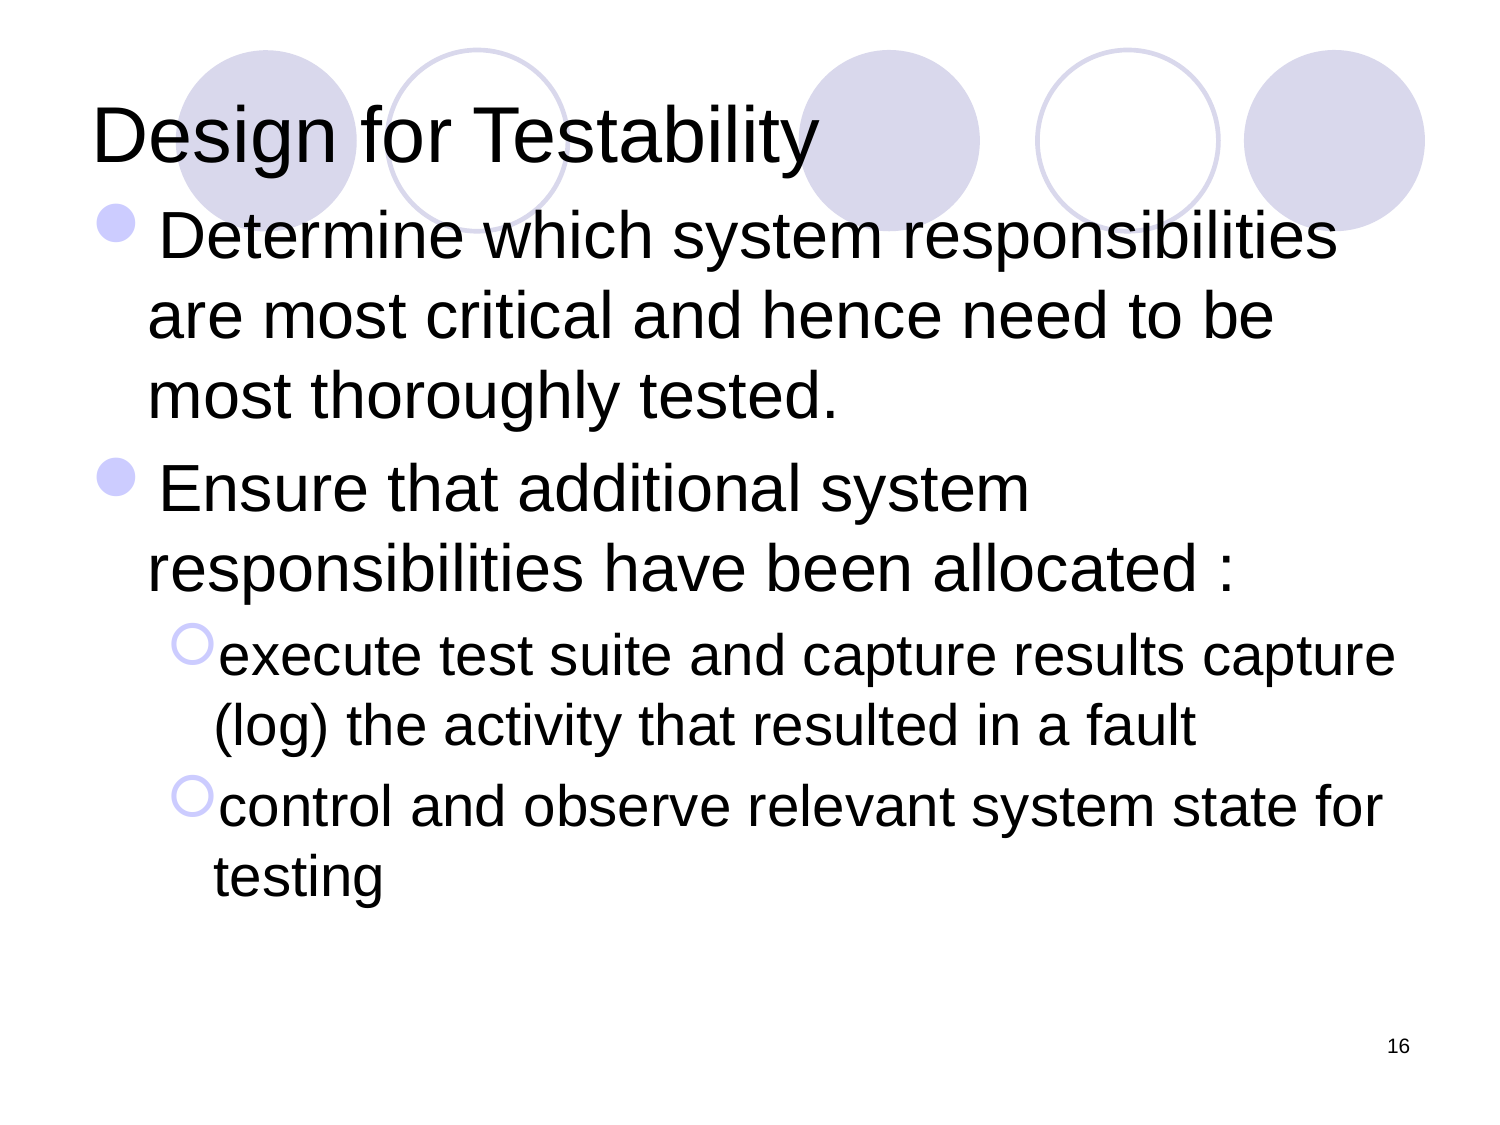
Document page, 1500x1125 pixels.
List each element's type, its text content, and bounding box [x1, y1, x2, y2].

list Determine which system responsibilities are most critical and hence need to be most thoroughly tested. Ensure that additional system responsibilities have been allocated : execute test suite and capture results capture (log) the activity that resulted in a fault control and observe relevant system state for testing [76, 184, 1427, 1077]
slide_number 16 [1074, 1025, 1425, 1100]
title Design for Testability [76, 78, 1427, 184]
